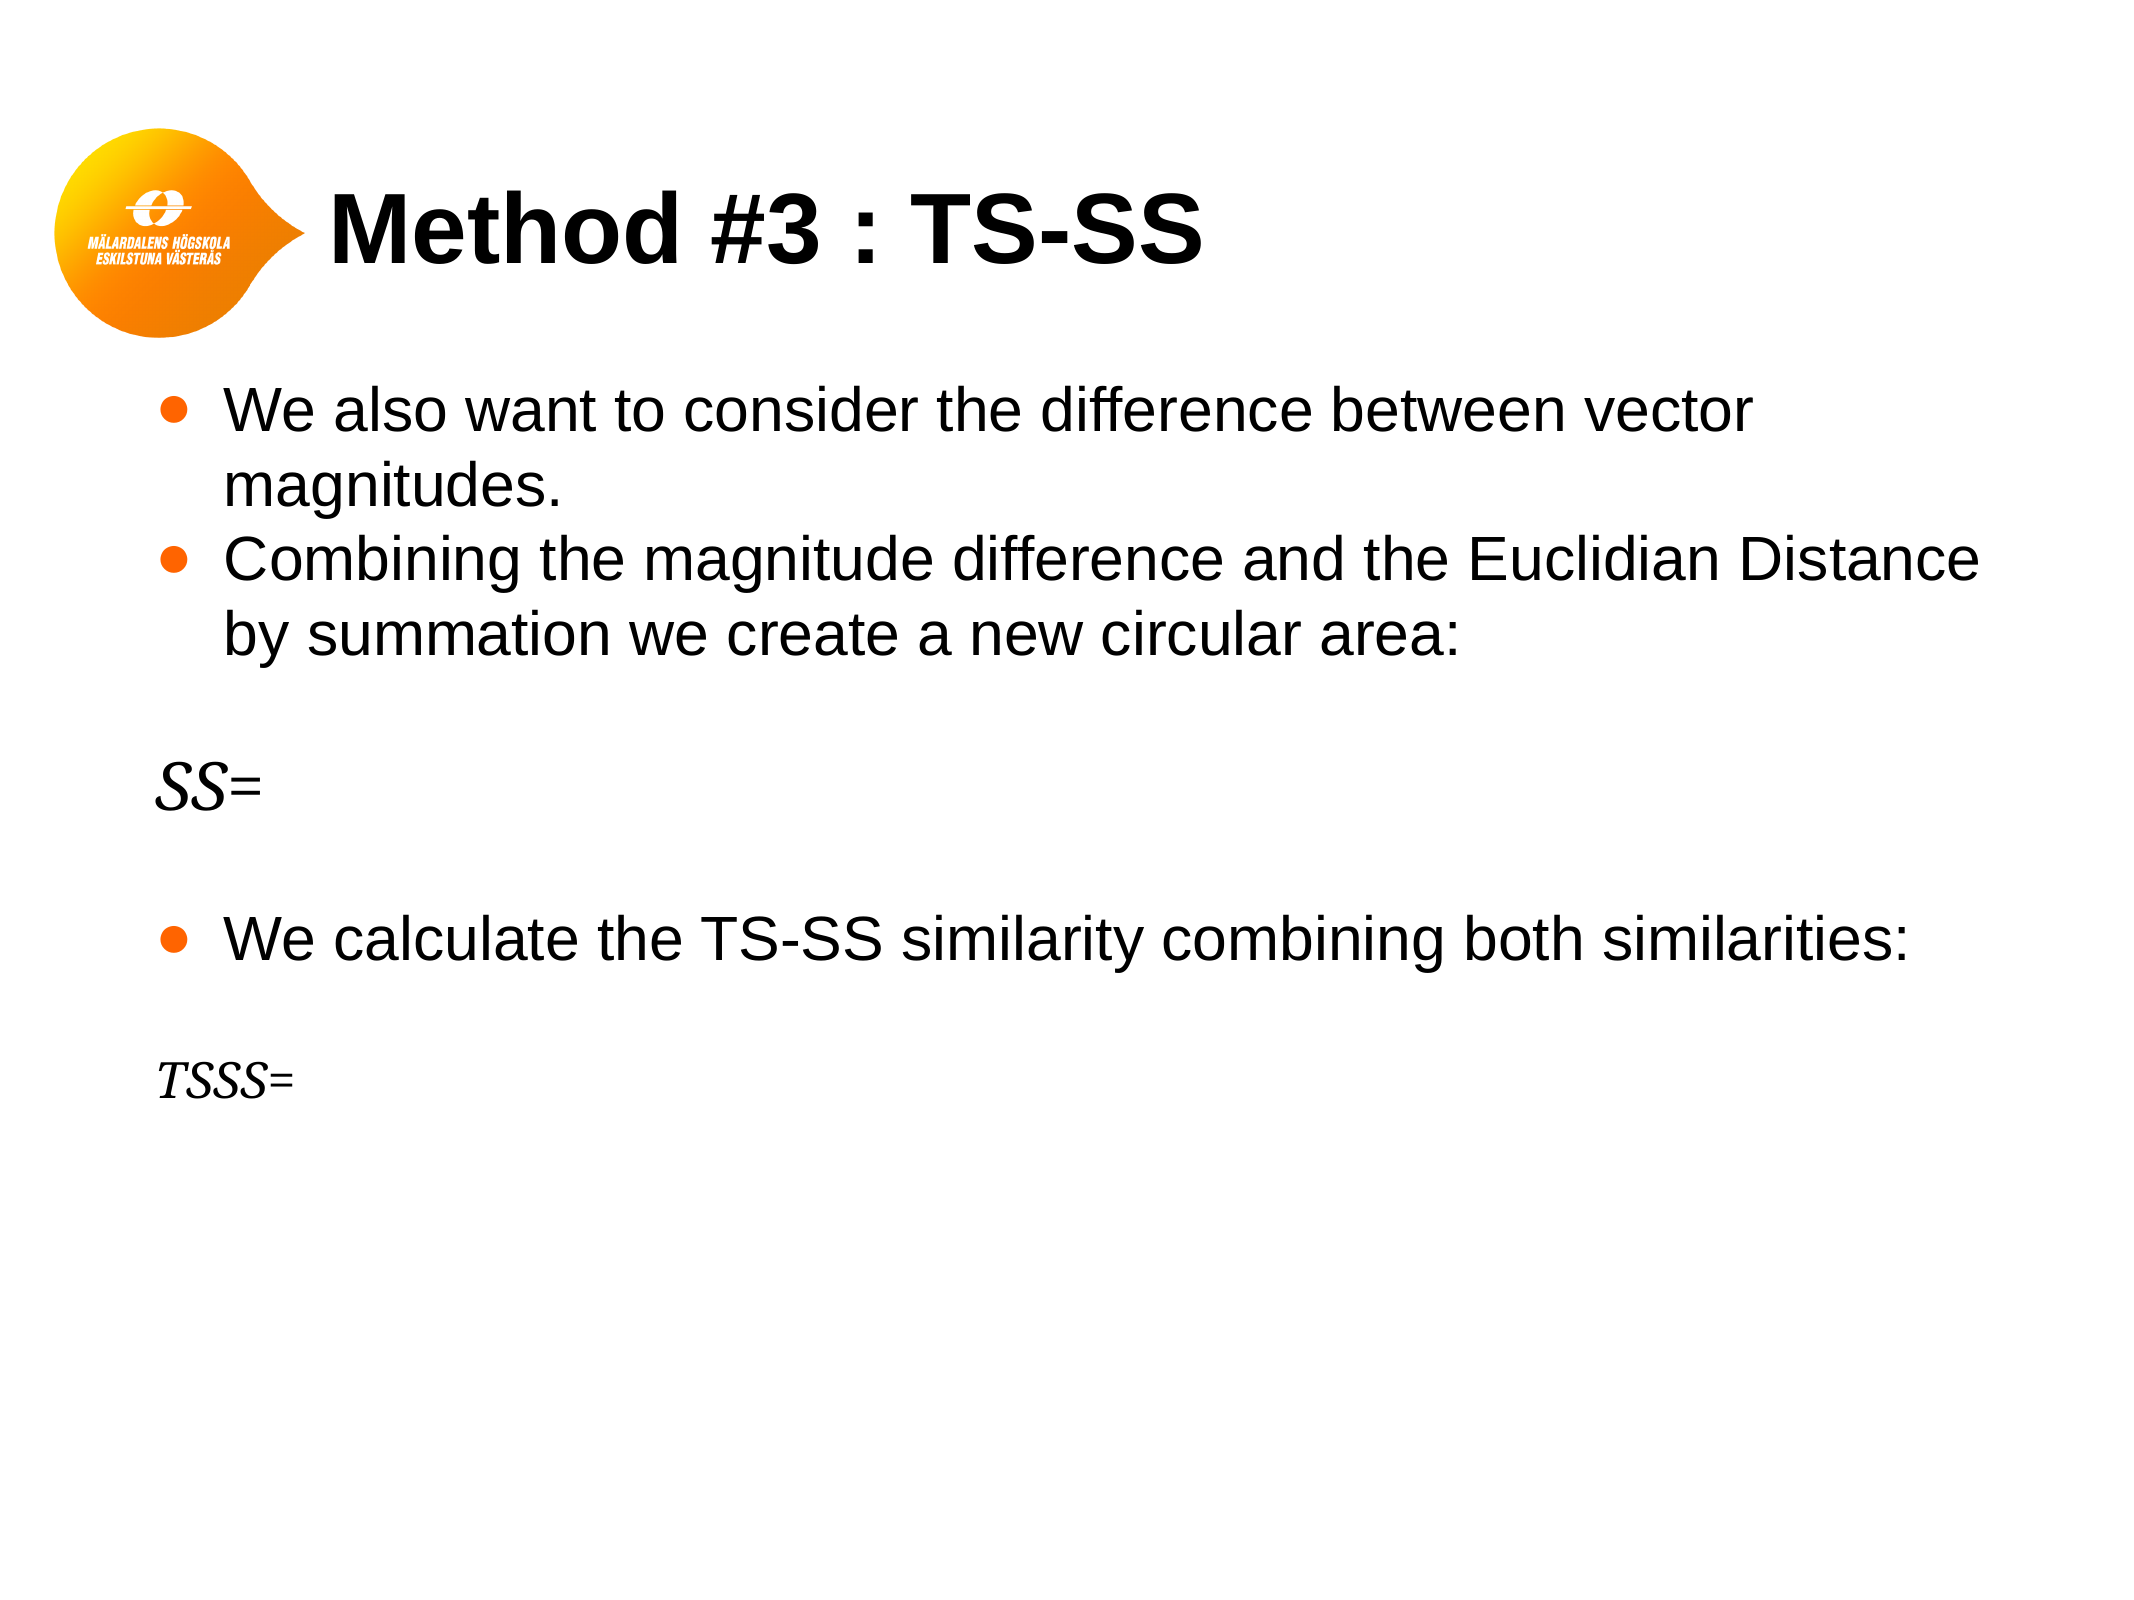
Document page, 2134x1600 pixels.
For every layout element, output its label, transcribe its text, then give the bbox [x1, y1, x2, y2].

title Method #3 : TS-SS [313, 204, 1965, 362]
picture [54, 128, 305, 338]
